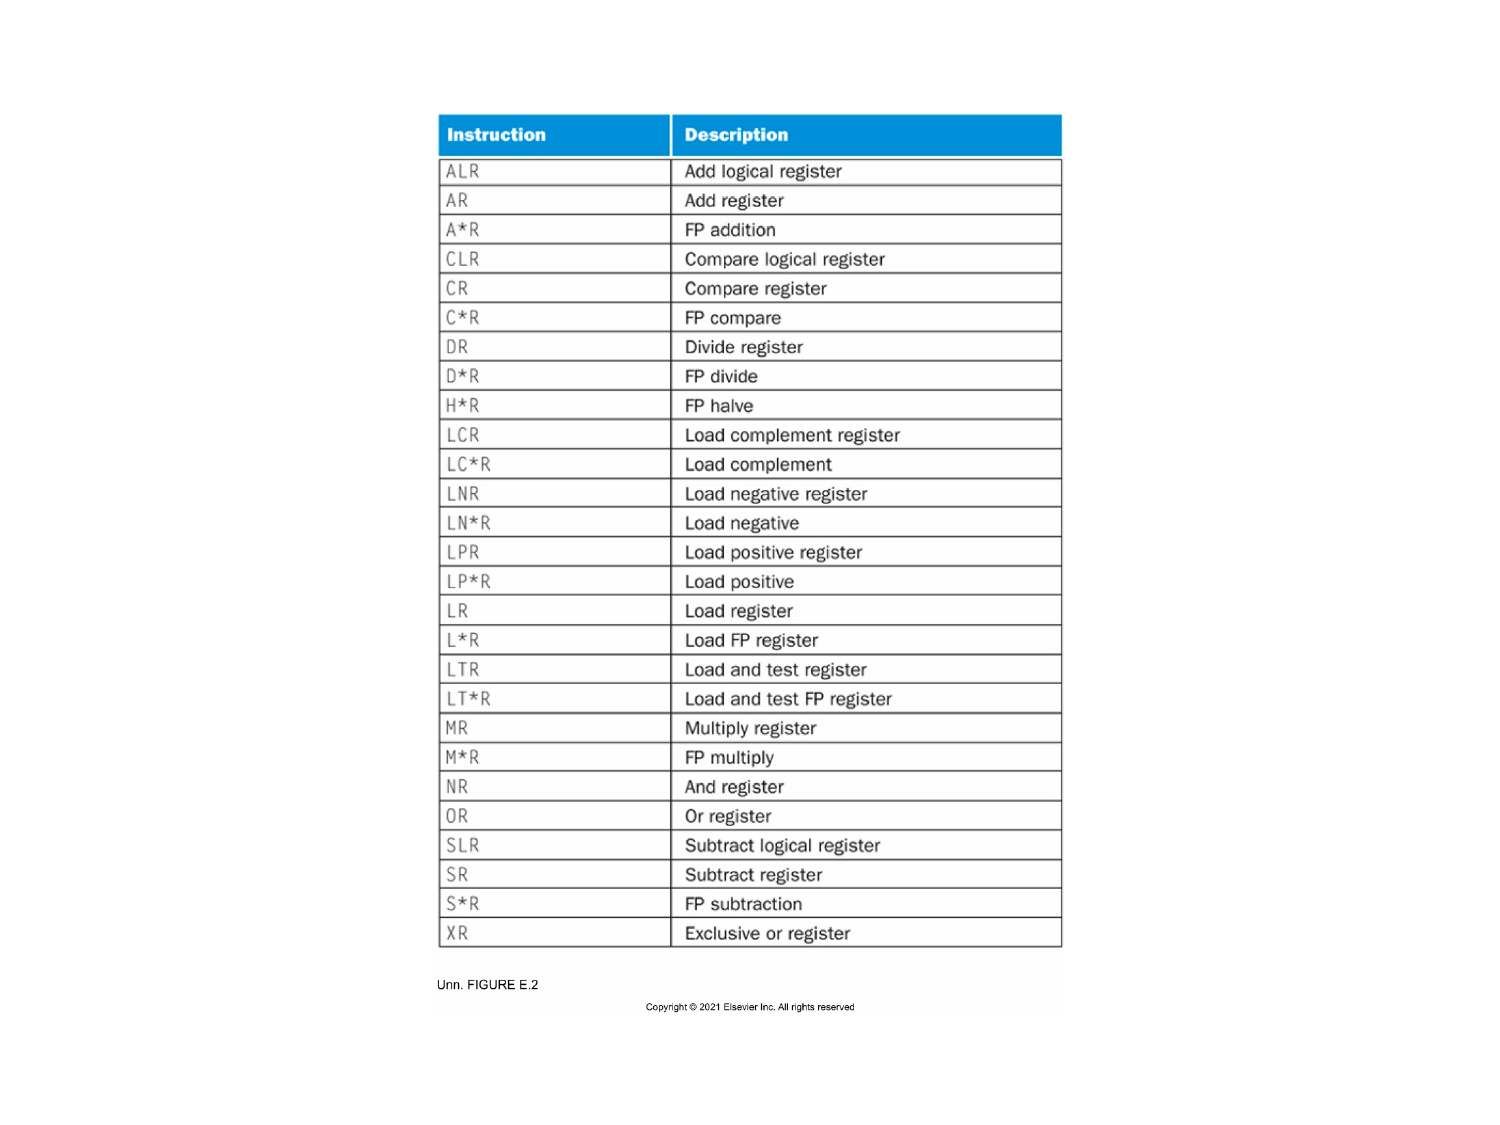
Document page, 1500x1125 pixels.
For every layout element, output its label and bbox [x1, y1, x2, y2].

picture [436, 112, 1064, 1013]
